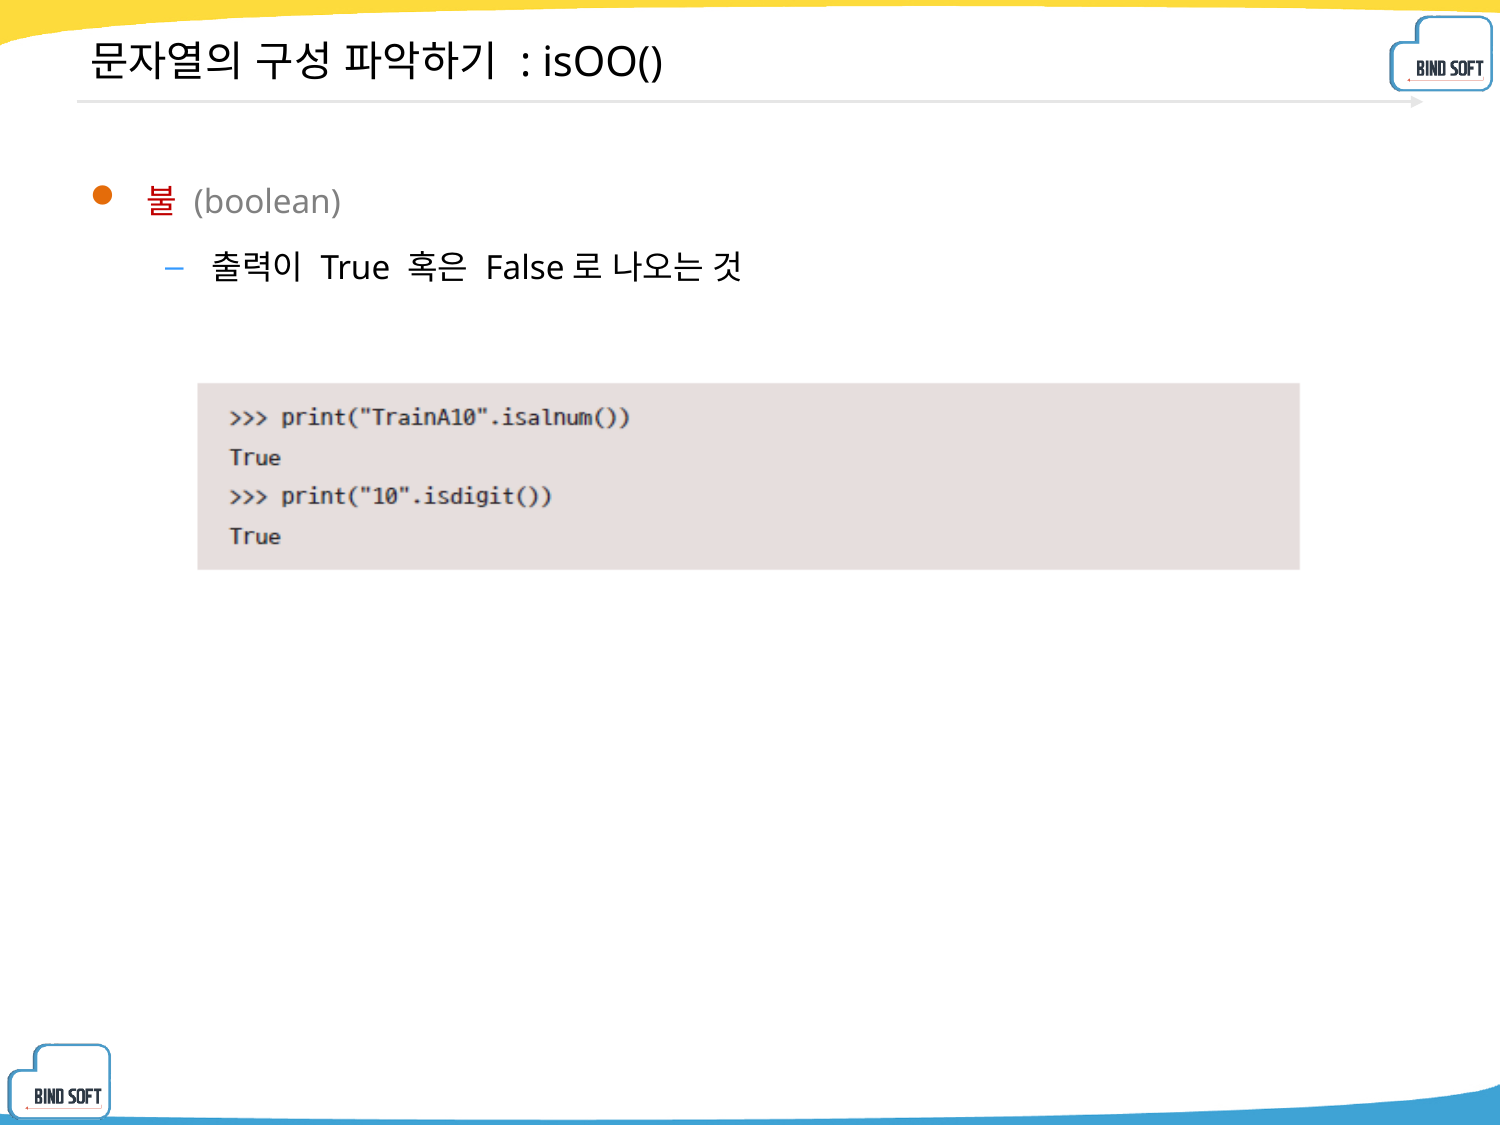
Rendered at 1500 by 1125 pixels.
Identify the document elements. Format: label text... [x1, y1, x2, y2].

picture [185, 377, 1315, 583]
list 불 (boolean) 출력이 True 혹은 False로 나오는 것 [75, 152, 1425, 1055]
title 문자열의 구성 파악하기 : isOO() [75, 11, 1425, 108]
picture [0, 0, 1500, 96]
picture [0, 1003, 1500, 1125]
